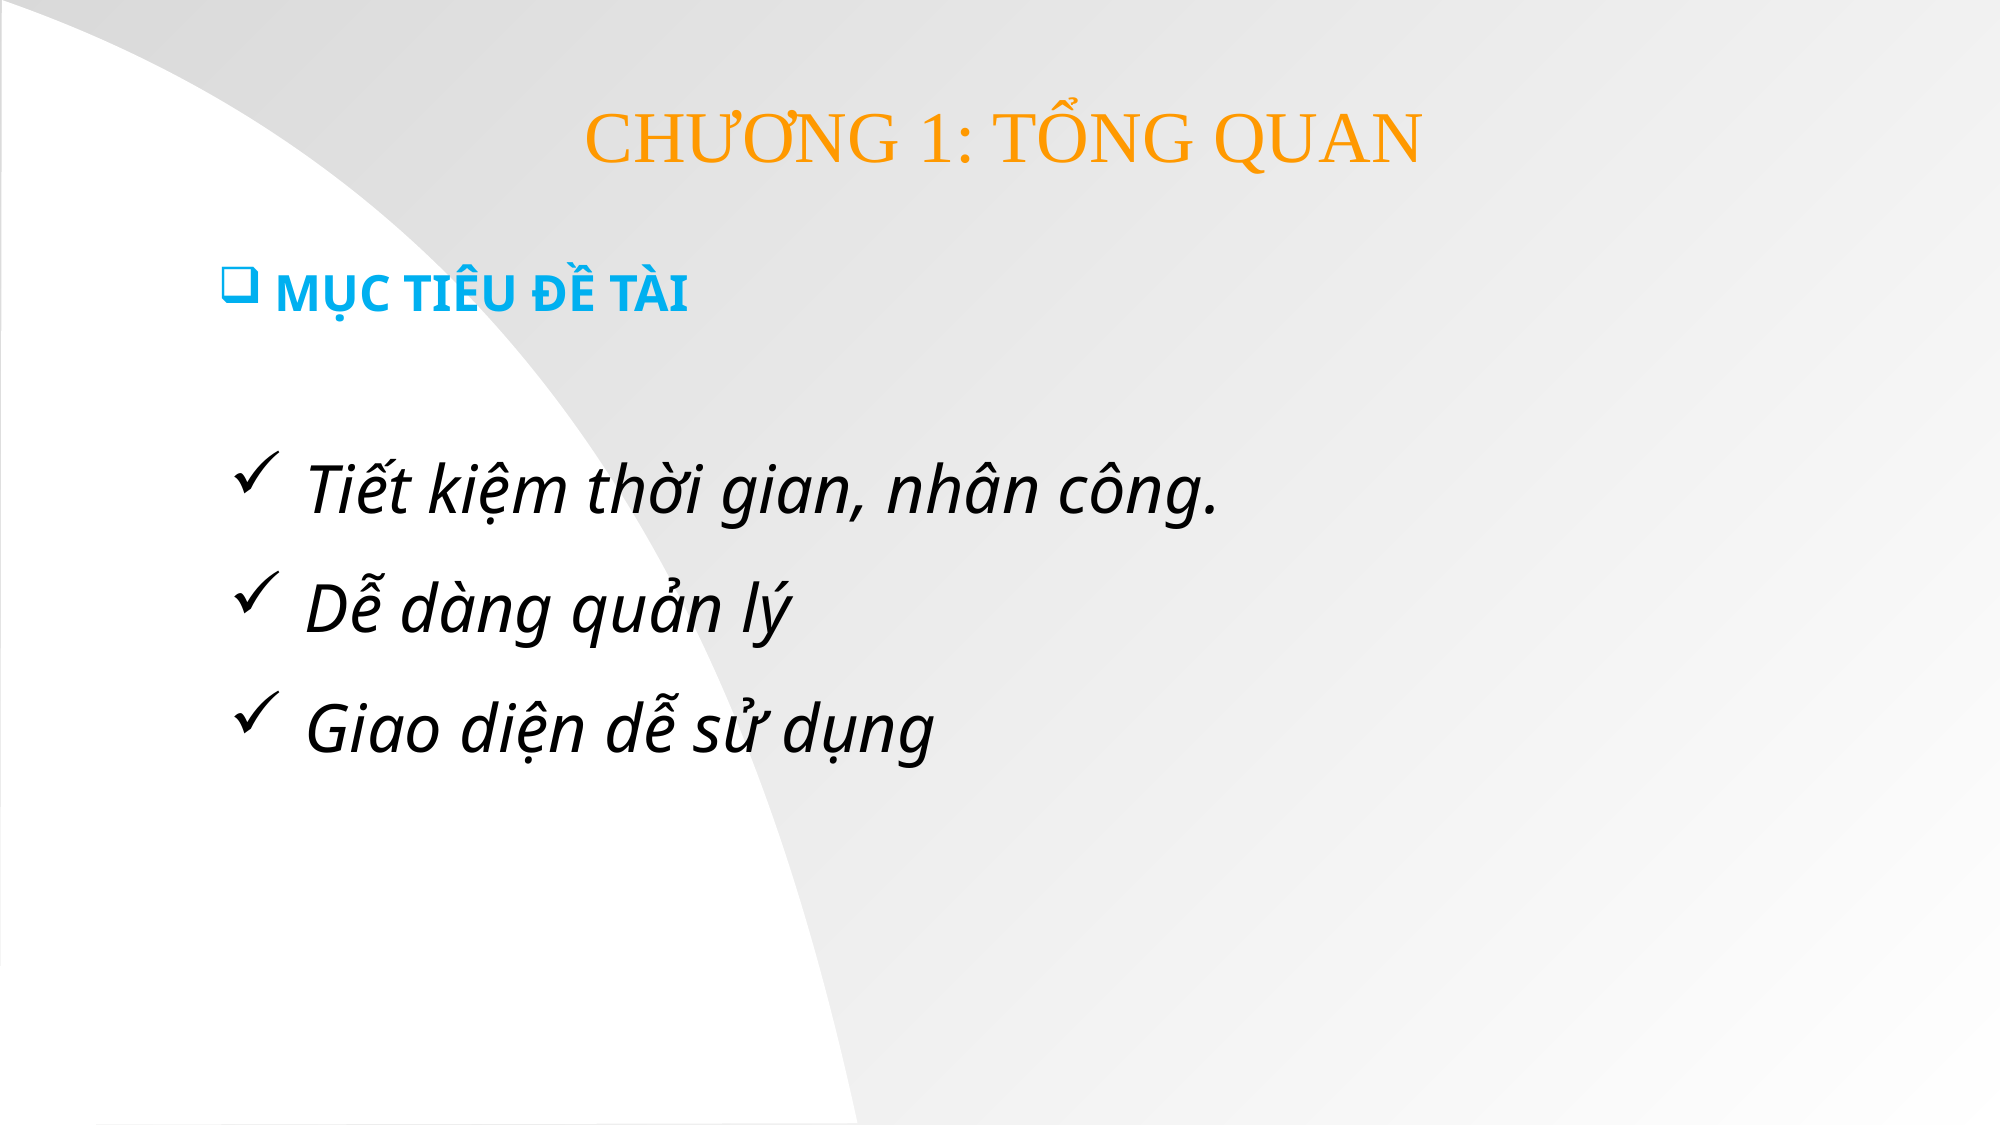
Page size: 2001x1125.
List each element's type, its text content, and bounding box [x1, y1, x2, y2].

text_box Tiết kiệm thời gian, nhân công. Dễ dàng quản lý Giao diện dễ sử dụng [214, 399, 1354, 864]
text_box CHƯƠNG 1: TỔNG QUAN [569, 82, 1440, 185]
text_box MỤC TIÊU ĐỀ TÀI [203, 254, 704, 330]
